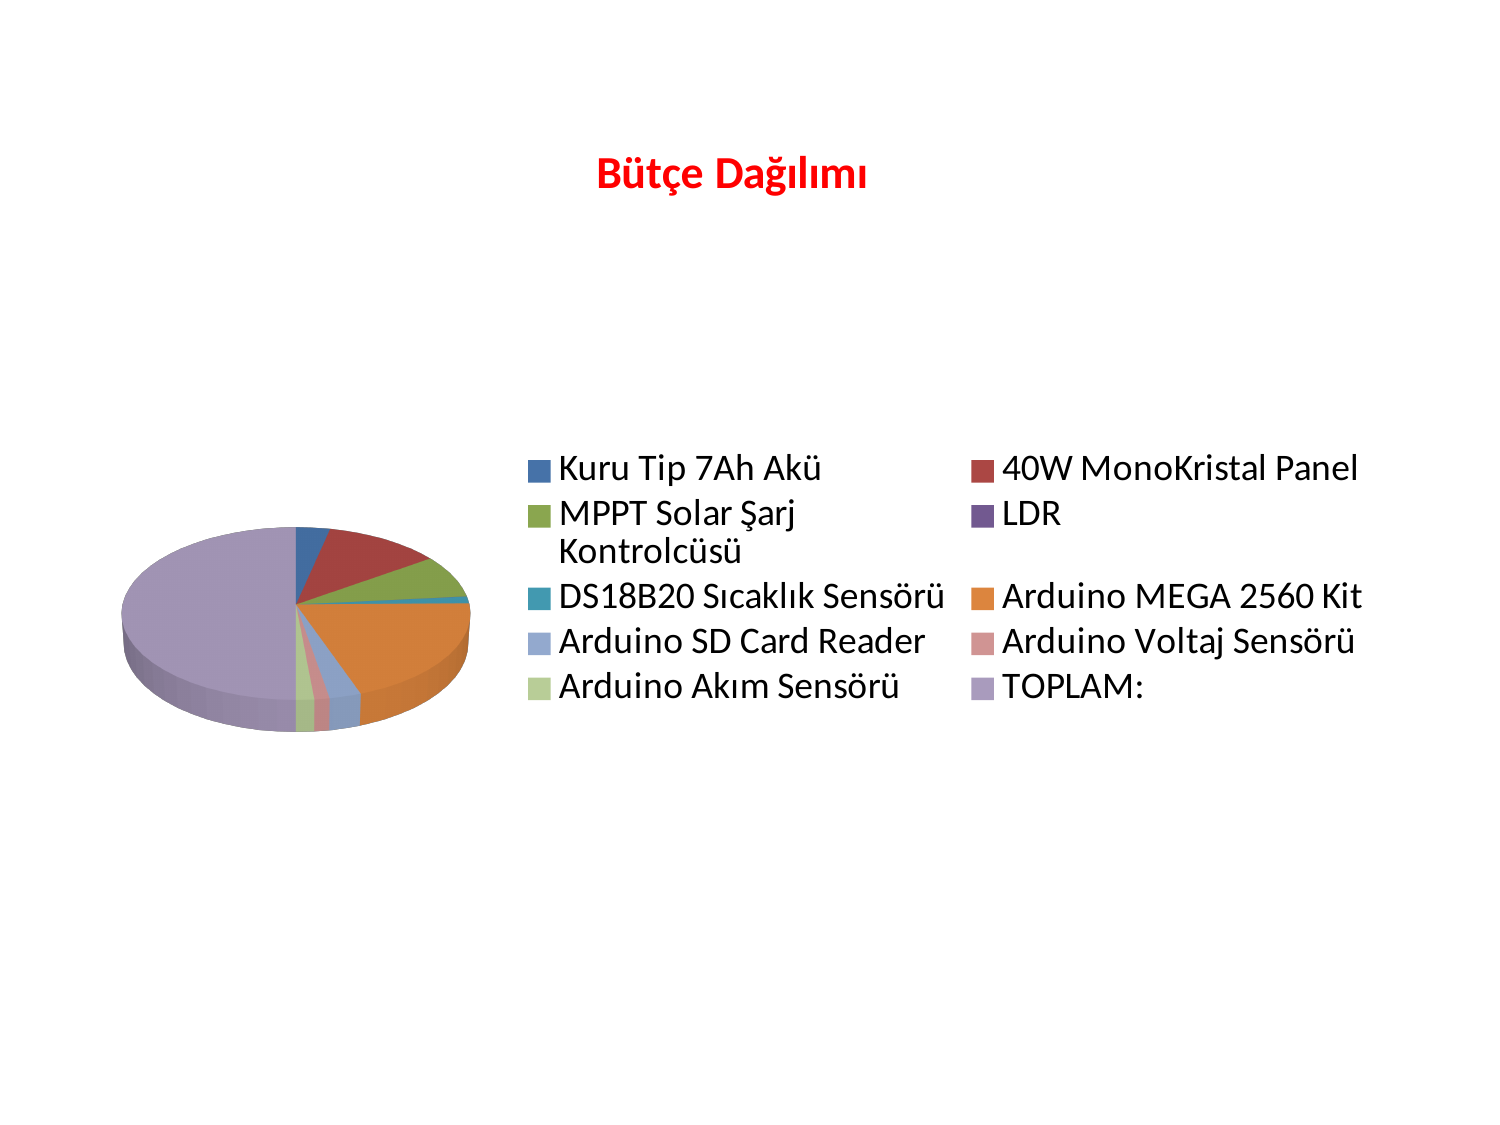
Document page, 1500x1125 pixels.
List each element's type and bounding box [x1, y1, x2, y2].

chart [76, 113, 1389, 1047]
